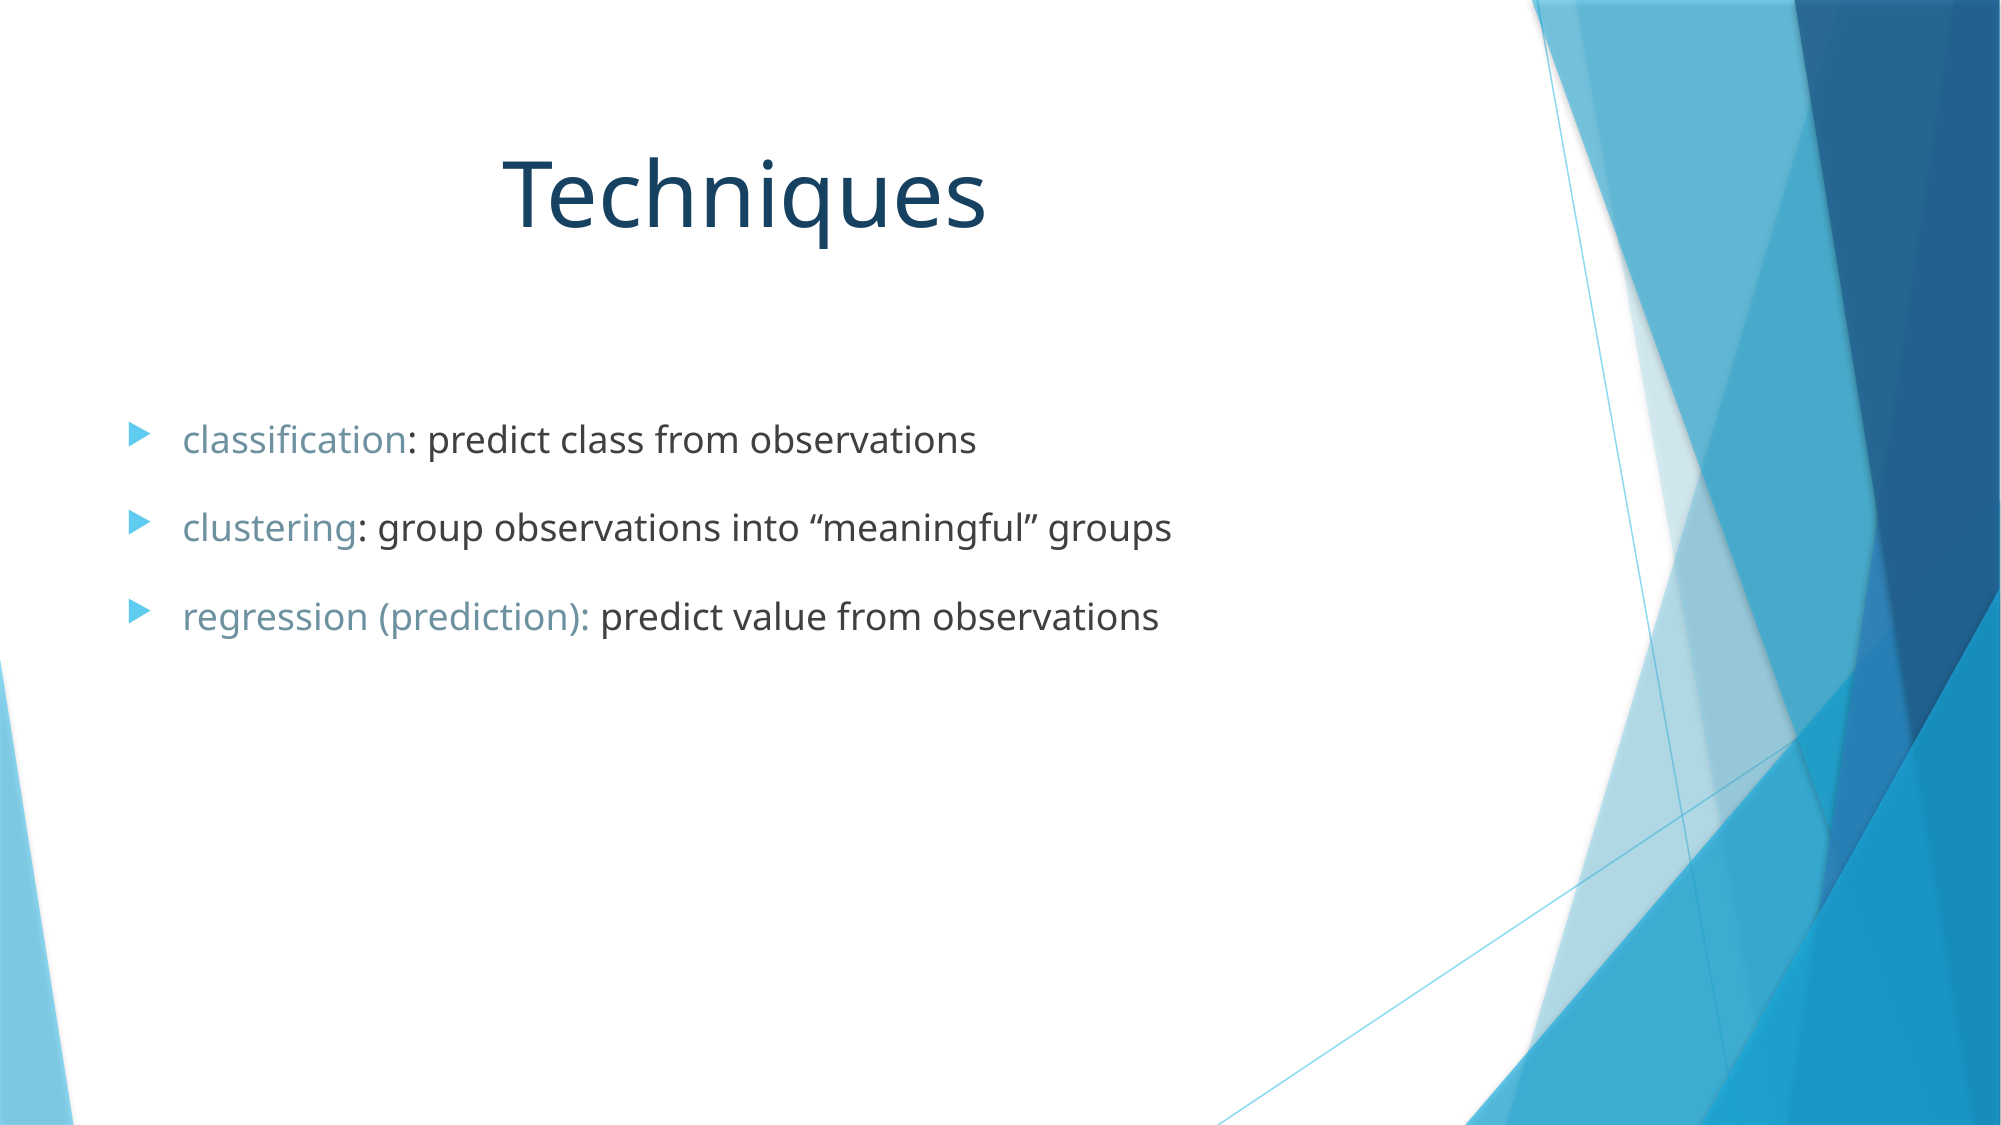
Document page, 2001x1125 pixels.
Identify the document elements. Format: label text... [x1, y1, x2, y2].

title Techniques [40, 128, 1451, 346]
list classification: predict class from observations clustering: group observations into “meaningful” groups regression (prediction): predict value from observations [111, 385, 1522, 1023]
